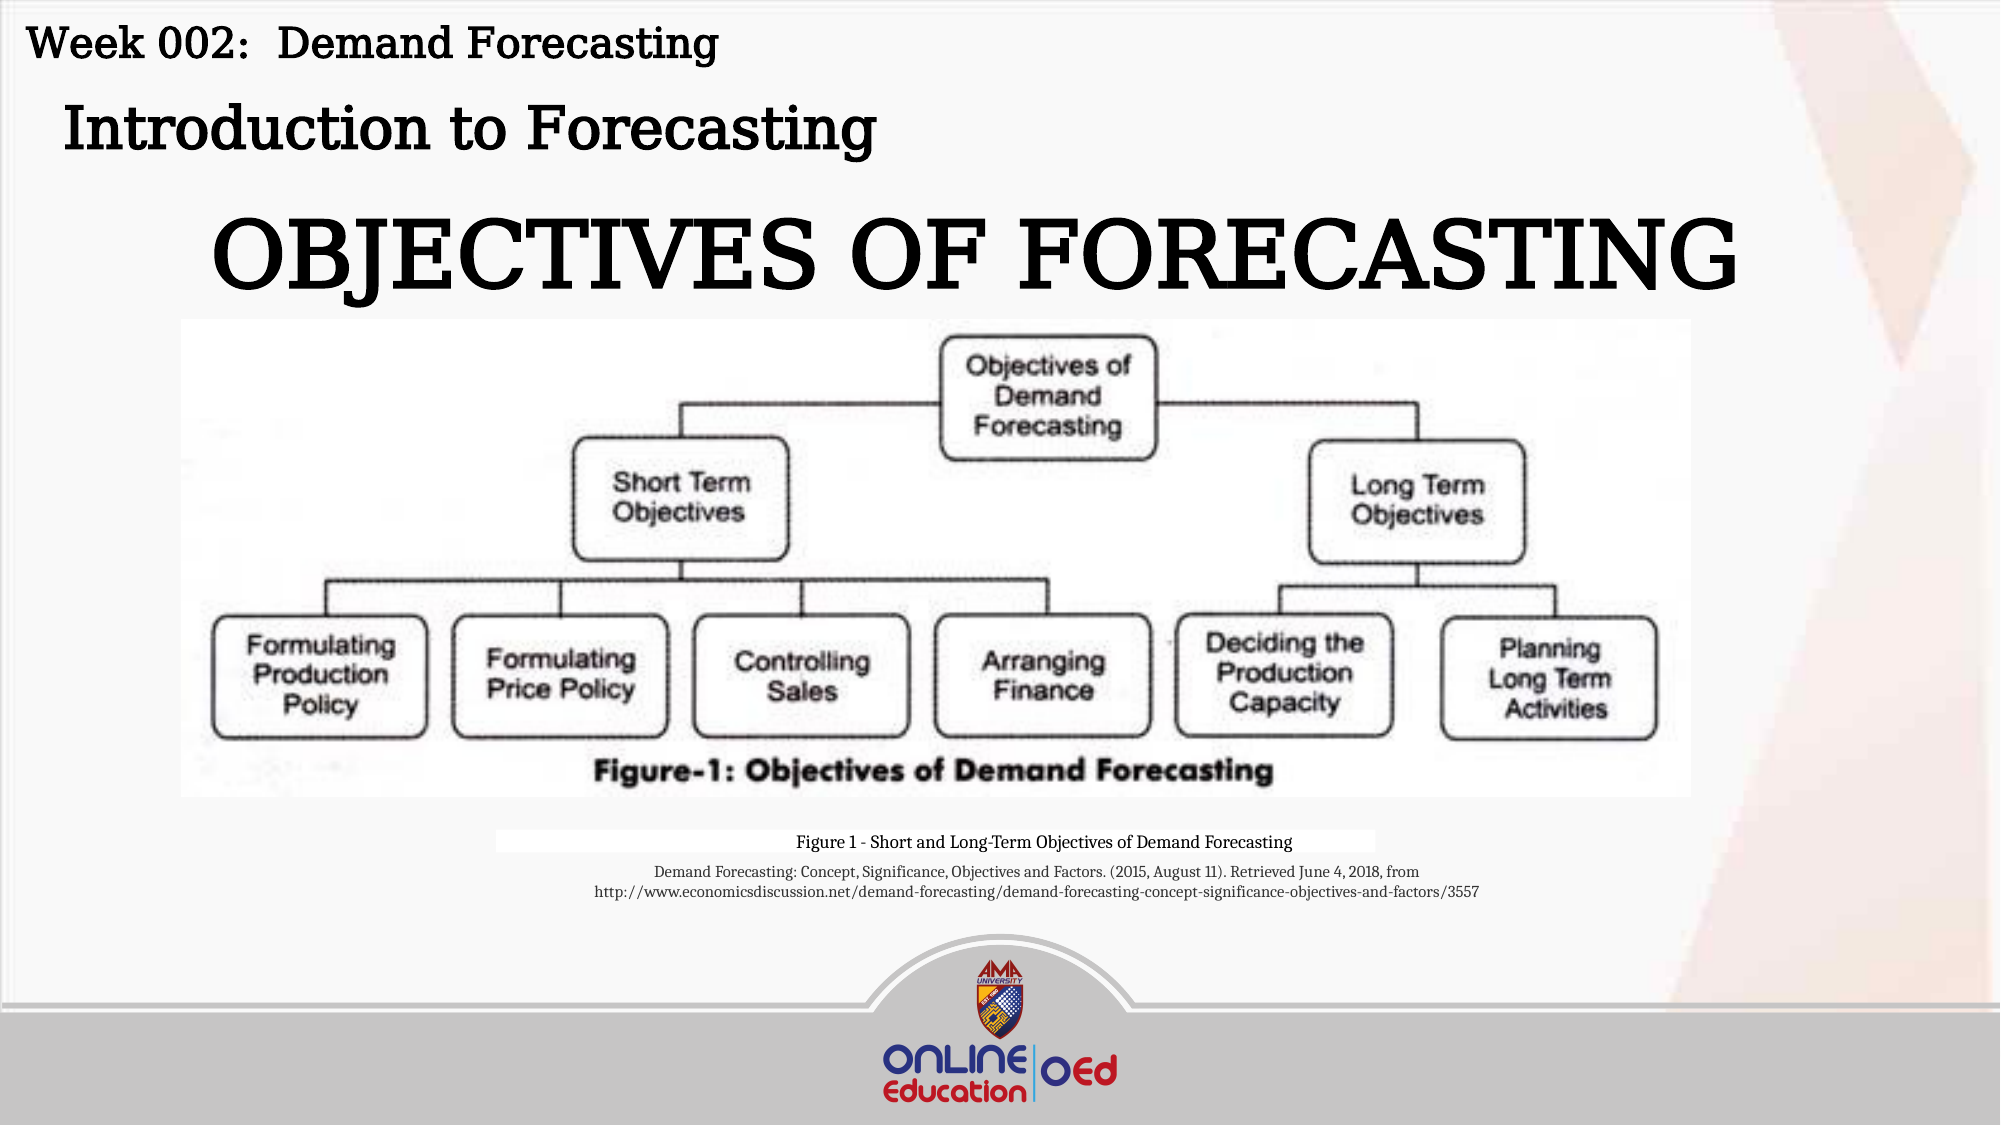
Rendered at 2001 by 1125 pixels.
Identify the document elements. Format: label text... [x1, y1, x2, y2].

text_box OBJECTIVES OF FORECASTING [80, 187, 1814, 713]
text_box Week 002: Demand Forecasting [11, 8, 1984, 74]
text_box Figure 1 - Short and Long-Term Objectives of Demand Forecasting [496, 829, 1376, 853]
text_box Demand Forecasting: Concept, Significance, Objectives and Factors. (2015, August 11). Retrieved June 4, 2018, from http://www.economicsdiscussion.net/demand-forecasting/demand-forecasting-concept-significance-objectives-and-factors/3557 [275, 853, 1500, 908]
text_box Introduction to Forecasting [11, 82, 1984, 168]
picture [0, 0, 2001, 1125]
